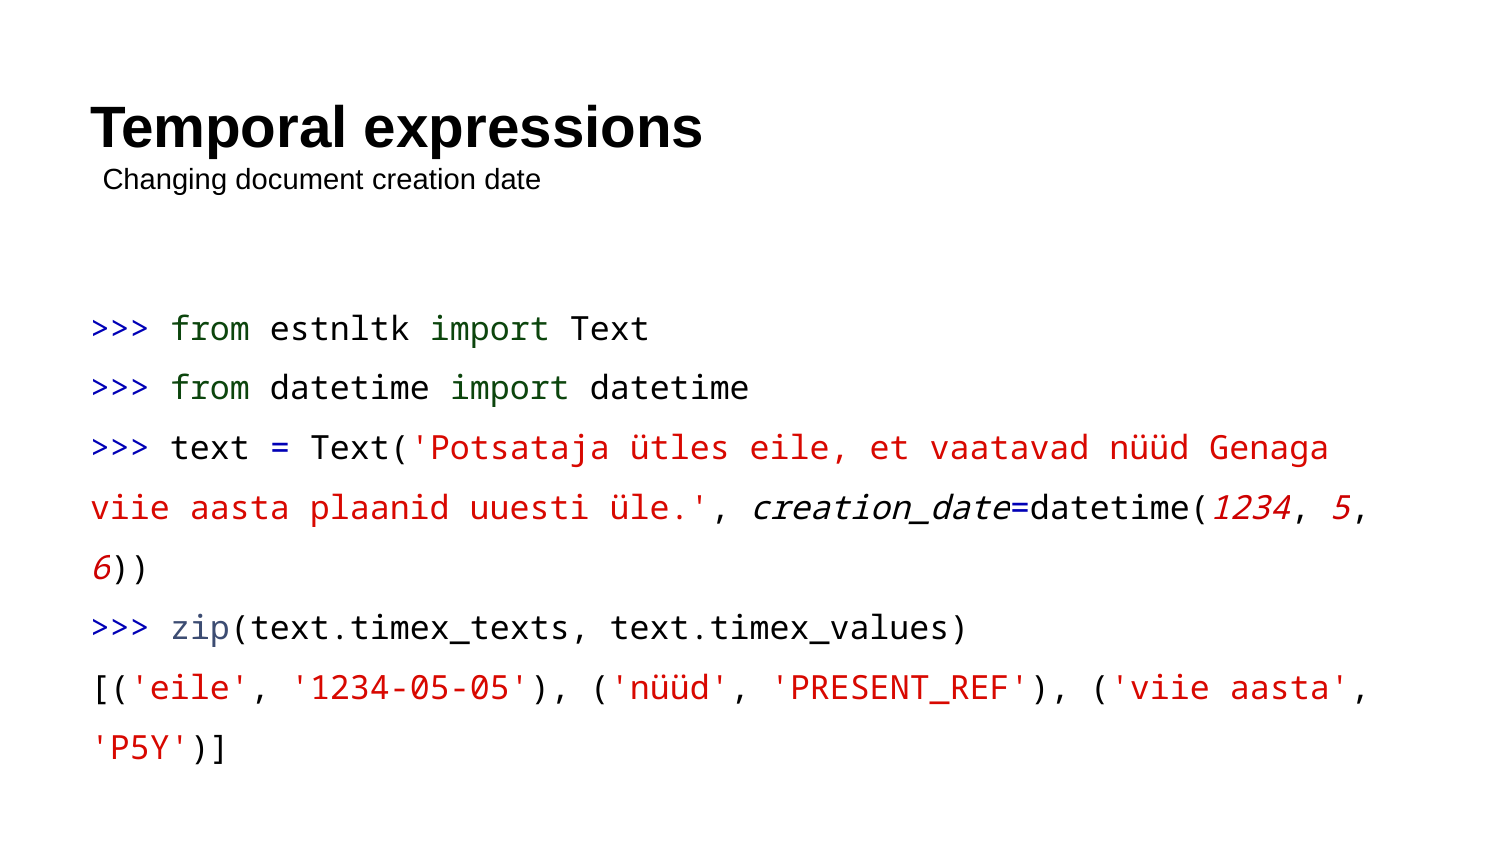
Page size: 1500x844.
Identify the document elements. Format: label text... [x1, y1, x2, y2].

text_box Changing document creation date [87, 145, 1055, 218]
title Temporal expressions [75, 33, 1425, 175]
list >>> from estnltk import Text >>> from datetime import datetime >>> text = Text('Potsataja ütles eile, et vaatavad nüüd Genaga viie aasta plaanid uuesti üle.', creation_date=datetime(1234, 5, 6)) >>> zip(text.timex_texts, text.timex_values) [('eile', '1234-05-05'), ('nüüd', 'PRESENT_REF'), ('viie aasta', 'P5Y')] [75, 271, 1425, 730]
